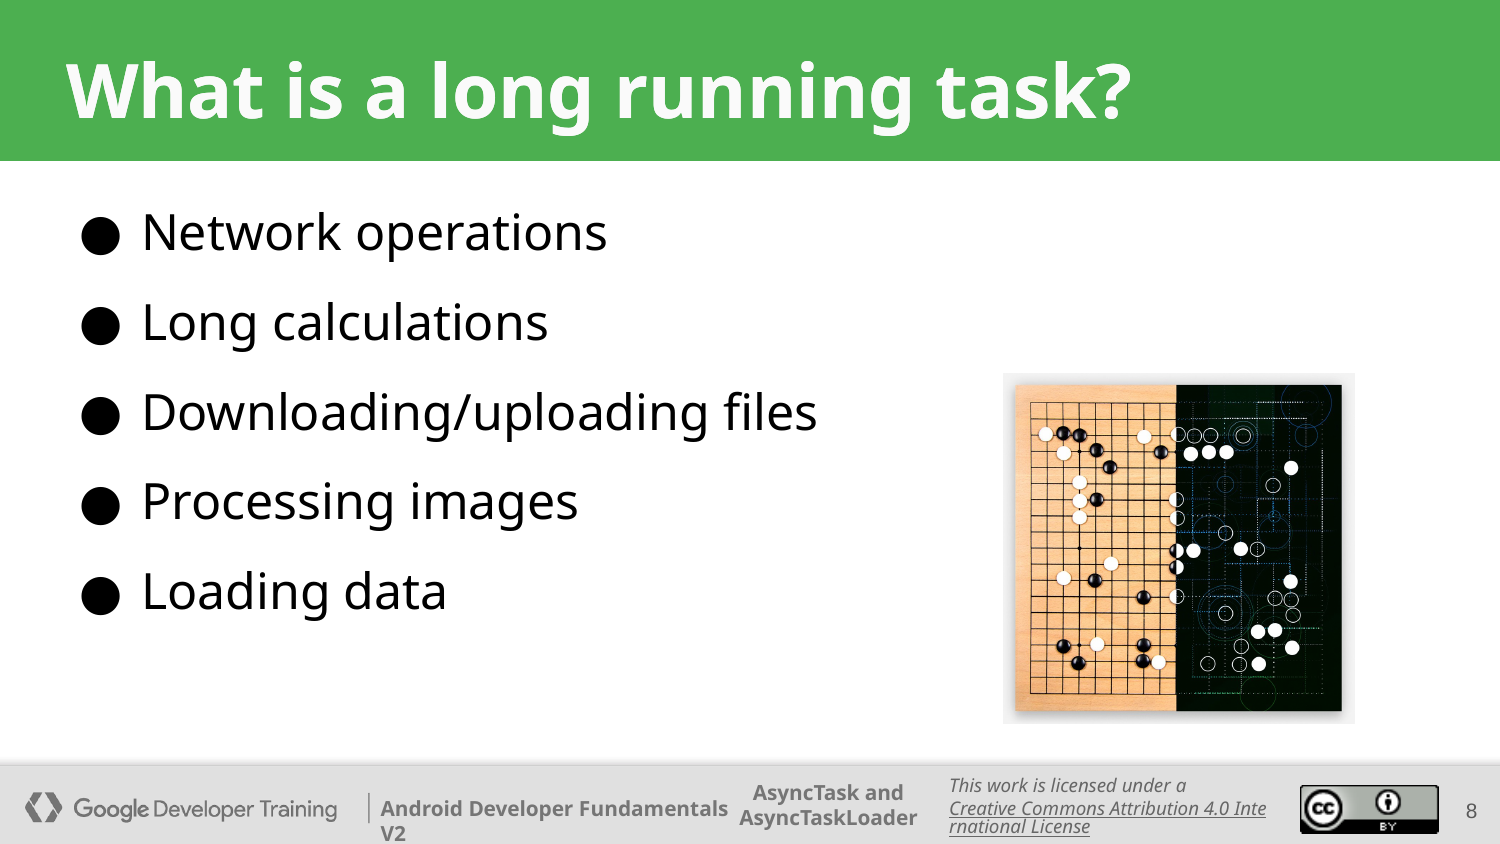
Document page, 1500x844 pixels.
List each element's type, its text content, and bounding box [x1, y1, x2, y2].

list Network operations Long calculations Downloading/uploading files Processing images Loading data [51, 176, 1374, 737]
title What is a long running task? [51, 28, 1449, 122]
slide_number ‹#› [1402, 777, 1493, 842]
picture [0, 161, 1500, 844]
